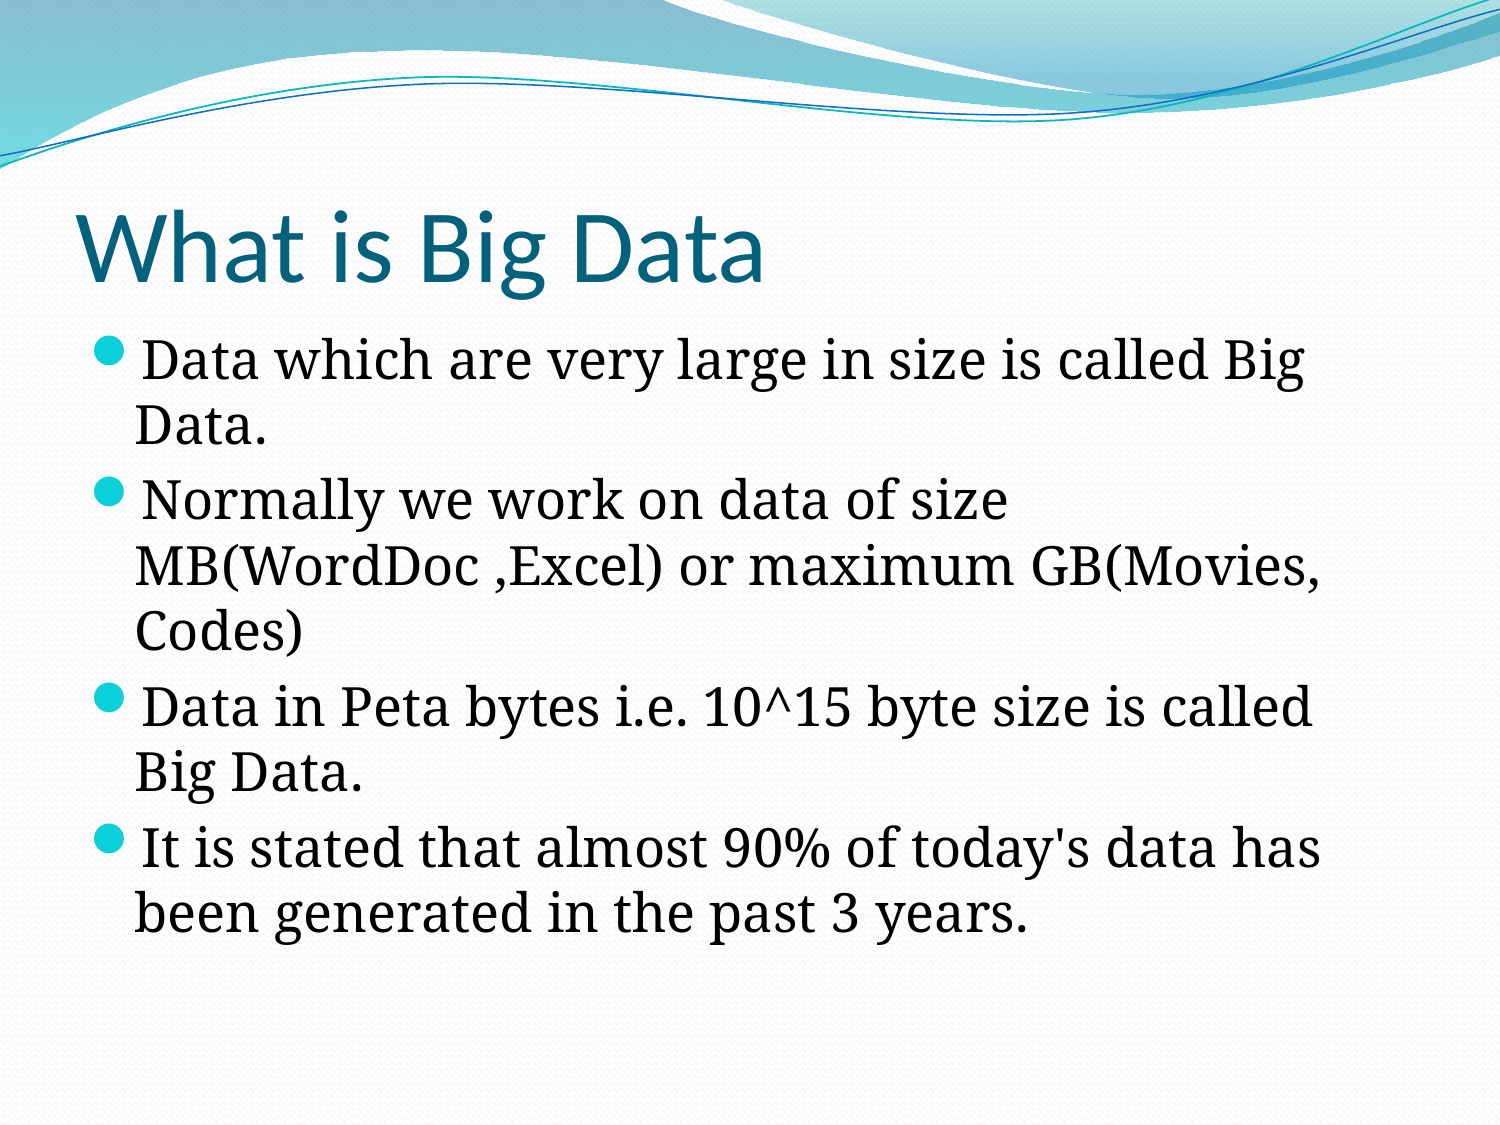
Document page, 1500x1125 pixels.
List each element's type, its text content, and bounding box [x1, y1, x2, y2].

list Data which are very large in size is called Big Data. Normally we work on data of size MB(WordDoc ,Excel) or maximum GB(Movies, Codes) Data in Peta bytes i.e. 10^15 byte size is called Big Data. It is stated that almost 90% of today's data has been generated in the past 3 years. [75, 317, 1425, 1038]
title What is Big Data [75, 115, 1425, 303]
